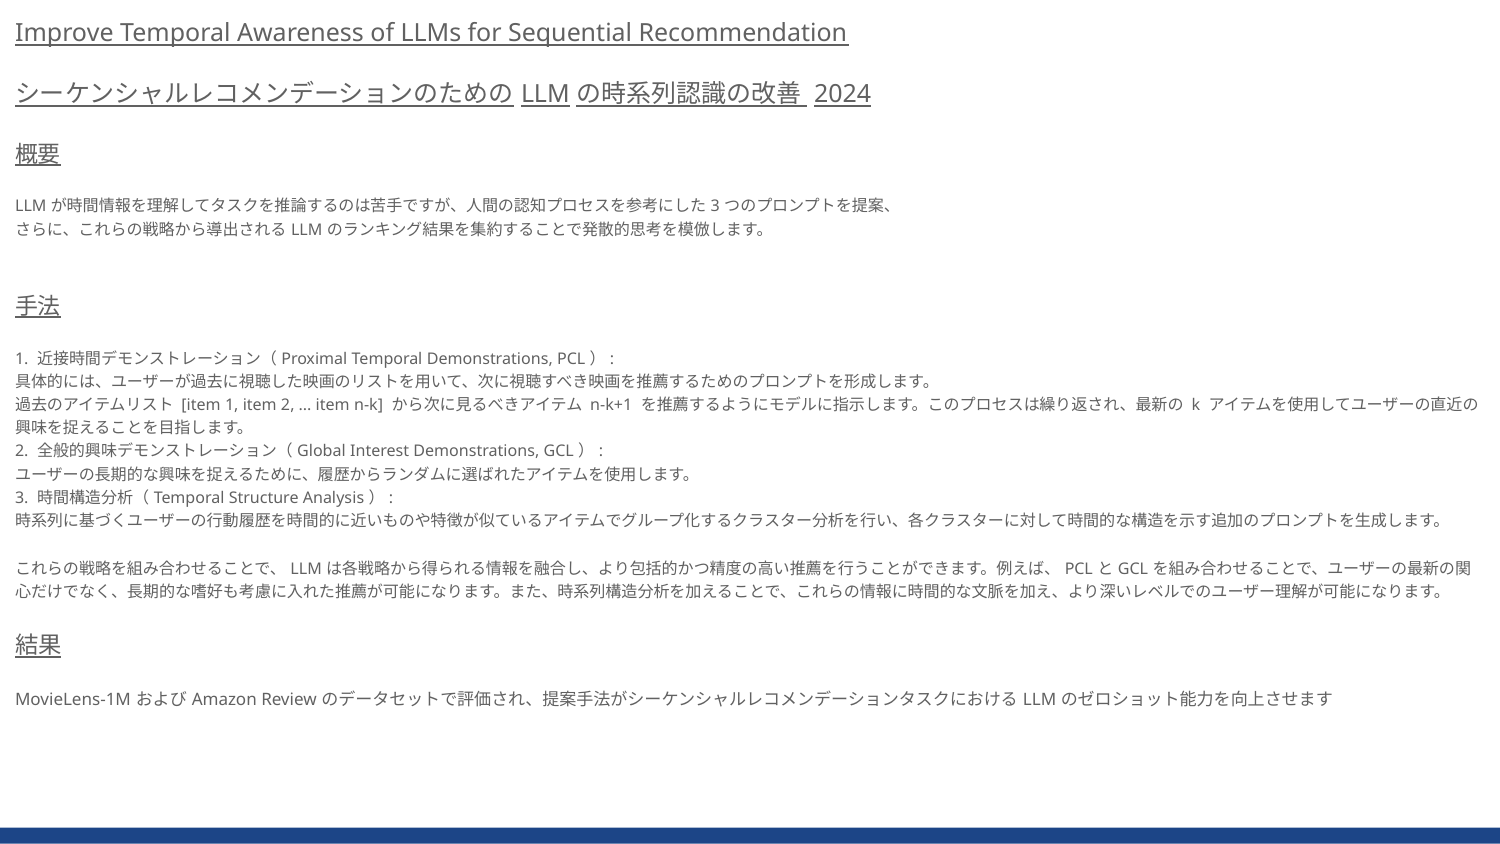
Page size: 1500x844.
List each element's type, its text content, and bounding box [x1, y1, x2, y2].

list Improve Temporal Awareness of LLMs for Sequential Recommendation シーケンシャルレコメンデーションのためのLLMの時系列認識の改善 2024 概要 LLMが時間情報を理解してタスクを推論するのは苦手ですが、人間の認知プロセスを参考にした3つのプロンプトを提案、 さらに、これらの戦略から導出されるLLMのランキング結果を集約することで発散的思考を模倣します。 手法 1. 近接時間デモンストレーション（Proximal Temporal Demonstrations, PCL）: 具体的には、ユーザーが過去に視聴した映画のリストを用いて、次に視聴すべき映画を推薦するためのプロンプトを形成します。 過去のアイテムリスト [item 1, item 2, ... item n-k] から次に見るべきアイテム n-k+1 を推薦するようにモデルに指示します。このプロセスは繰り返され、最新の k アイテムを使用してユーザーの直近の興味を捉えることを目指します。 2. 全般的興味デモンストレーション（Global Interest Demonstrations, GCL）: ユーザーの長期的な興味を捉えるために、履歴からランダムに選ばれたアイテムを使用します。 3. 時間構造分析（Temporal Structure Analysis）: 時系列に基づくユーザーの行動履歴を時間的に近いものや特徴が似ているアイテムでグループ化するクラスター分析を行い、各クラスターに対して時間的な構造を示す追加のプロンプトを生成します。 これらの戦略を組み合わせることで、LLMは各戦略から得られる情報を融合し、より包括的かつ精度の高い推薦を行うことができます。例えば、PCLとGCLを組み合わせることで、ユーザーの最新の関心だけでなく、長期的な嗜好も考慮に入れた推薦が可能になります。また、時系列構造分析を加えることで、これらの情報に時間的な文脈を加え、より深いレベルでのユーザー理解が可能になります。 結果 MovieLens-1MおよびAmazon Reviewのデータセットで評価され、提案手法がシーケンシャルレコメンデーションタスクにおけるLLMのゼロショット能力を向上させます [0, 0, 1500, 829]
